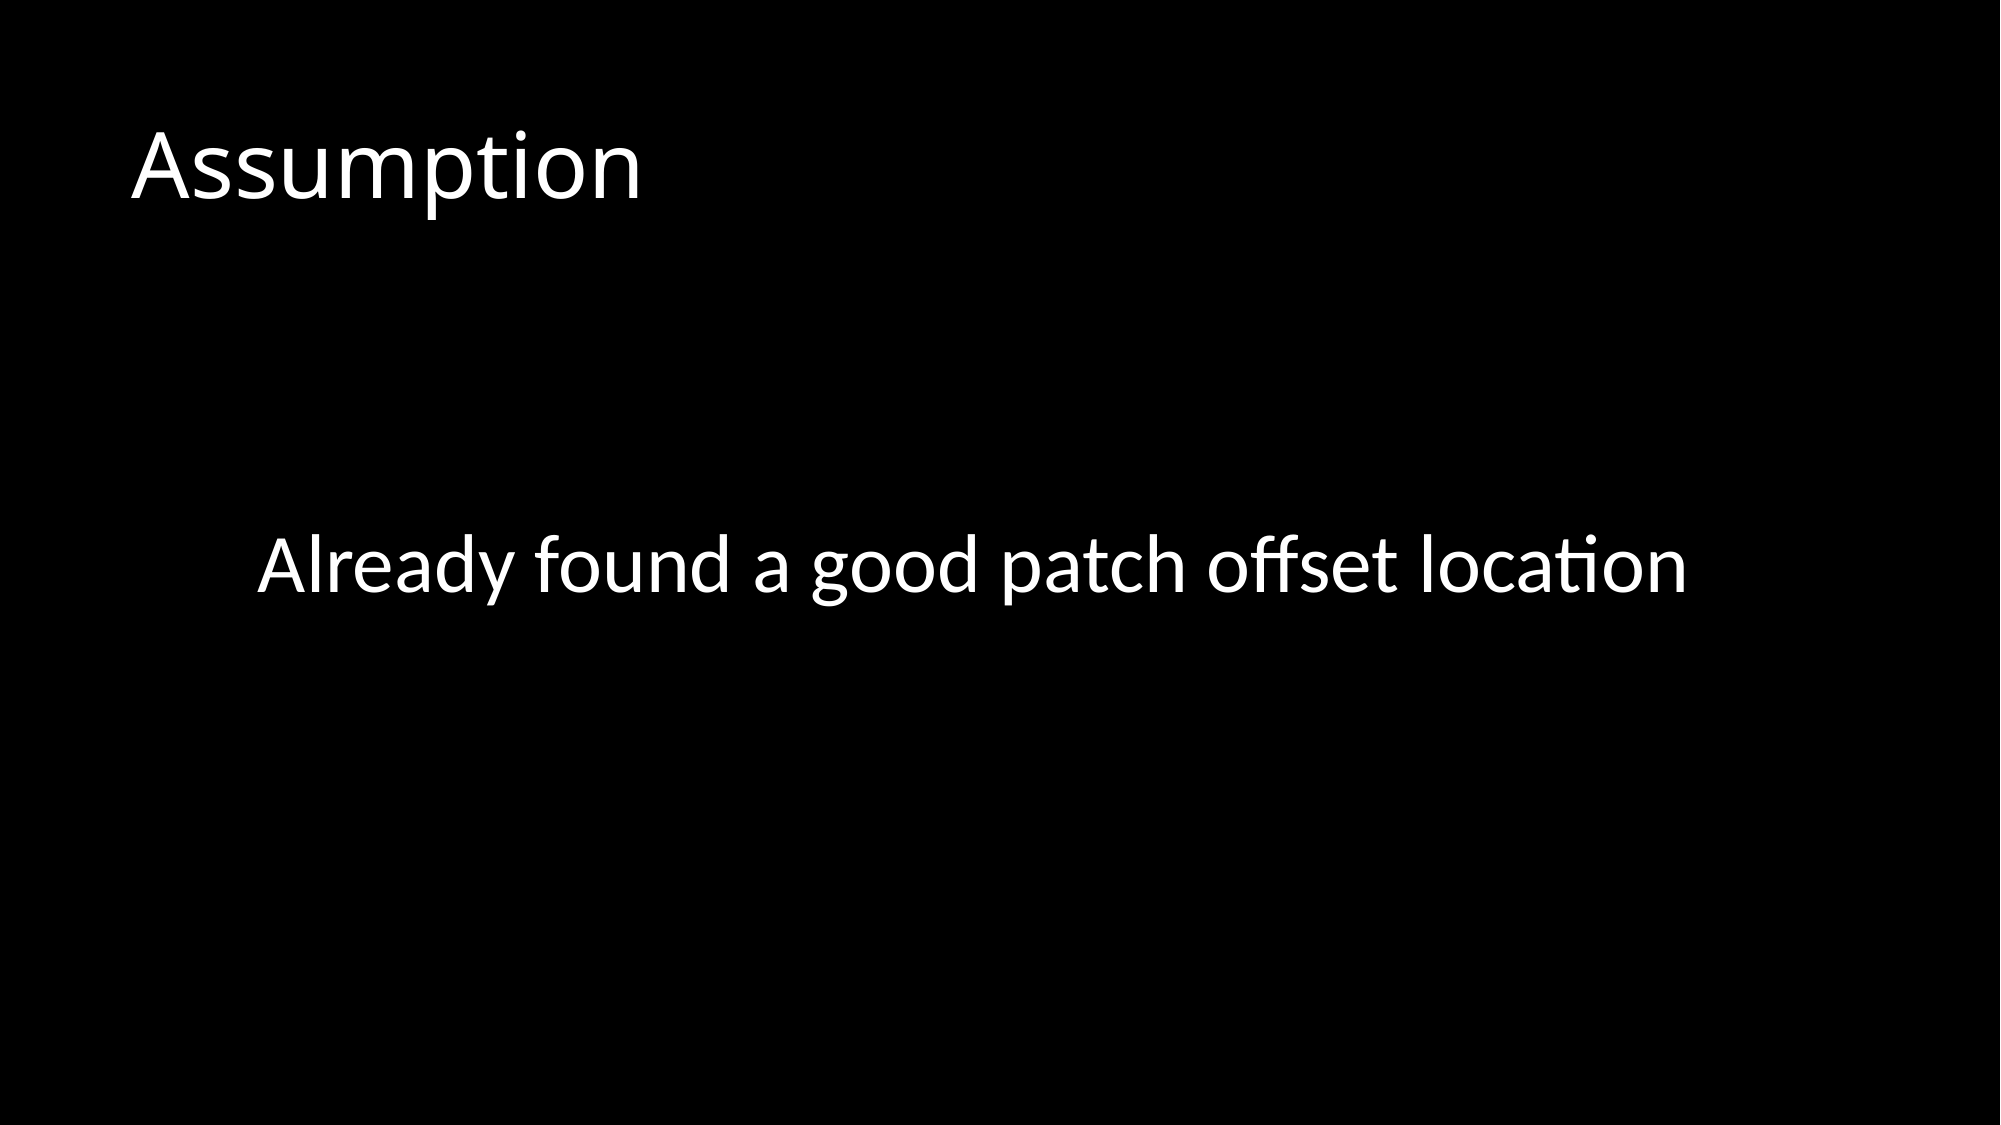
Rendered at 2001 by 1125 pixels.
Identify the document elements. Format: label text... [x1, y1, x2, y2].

list Already found a good patch offset location [242, 512, 1968, 746]
title Assumption [116, 59, 1842, 278]
